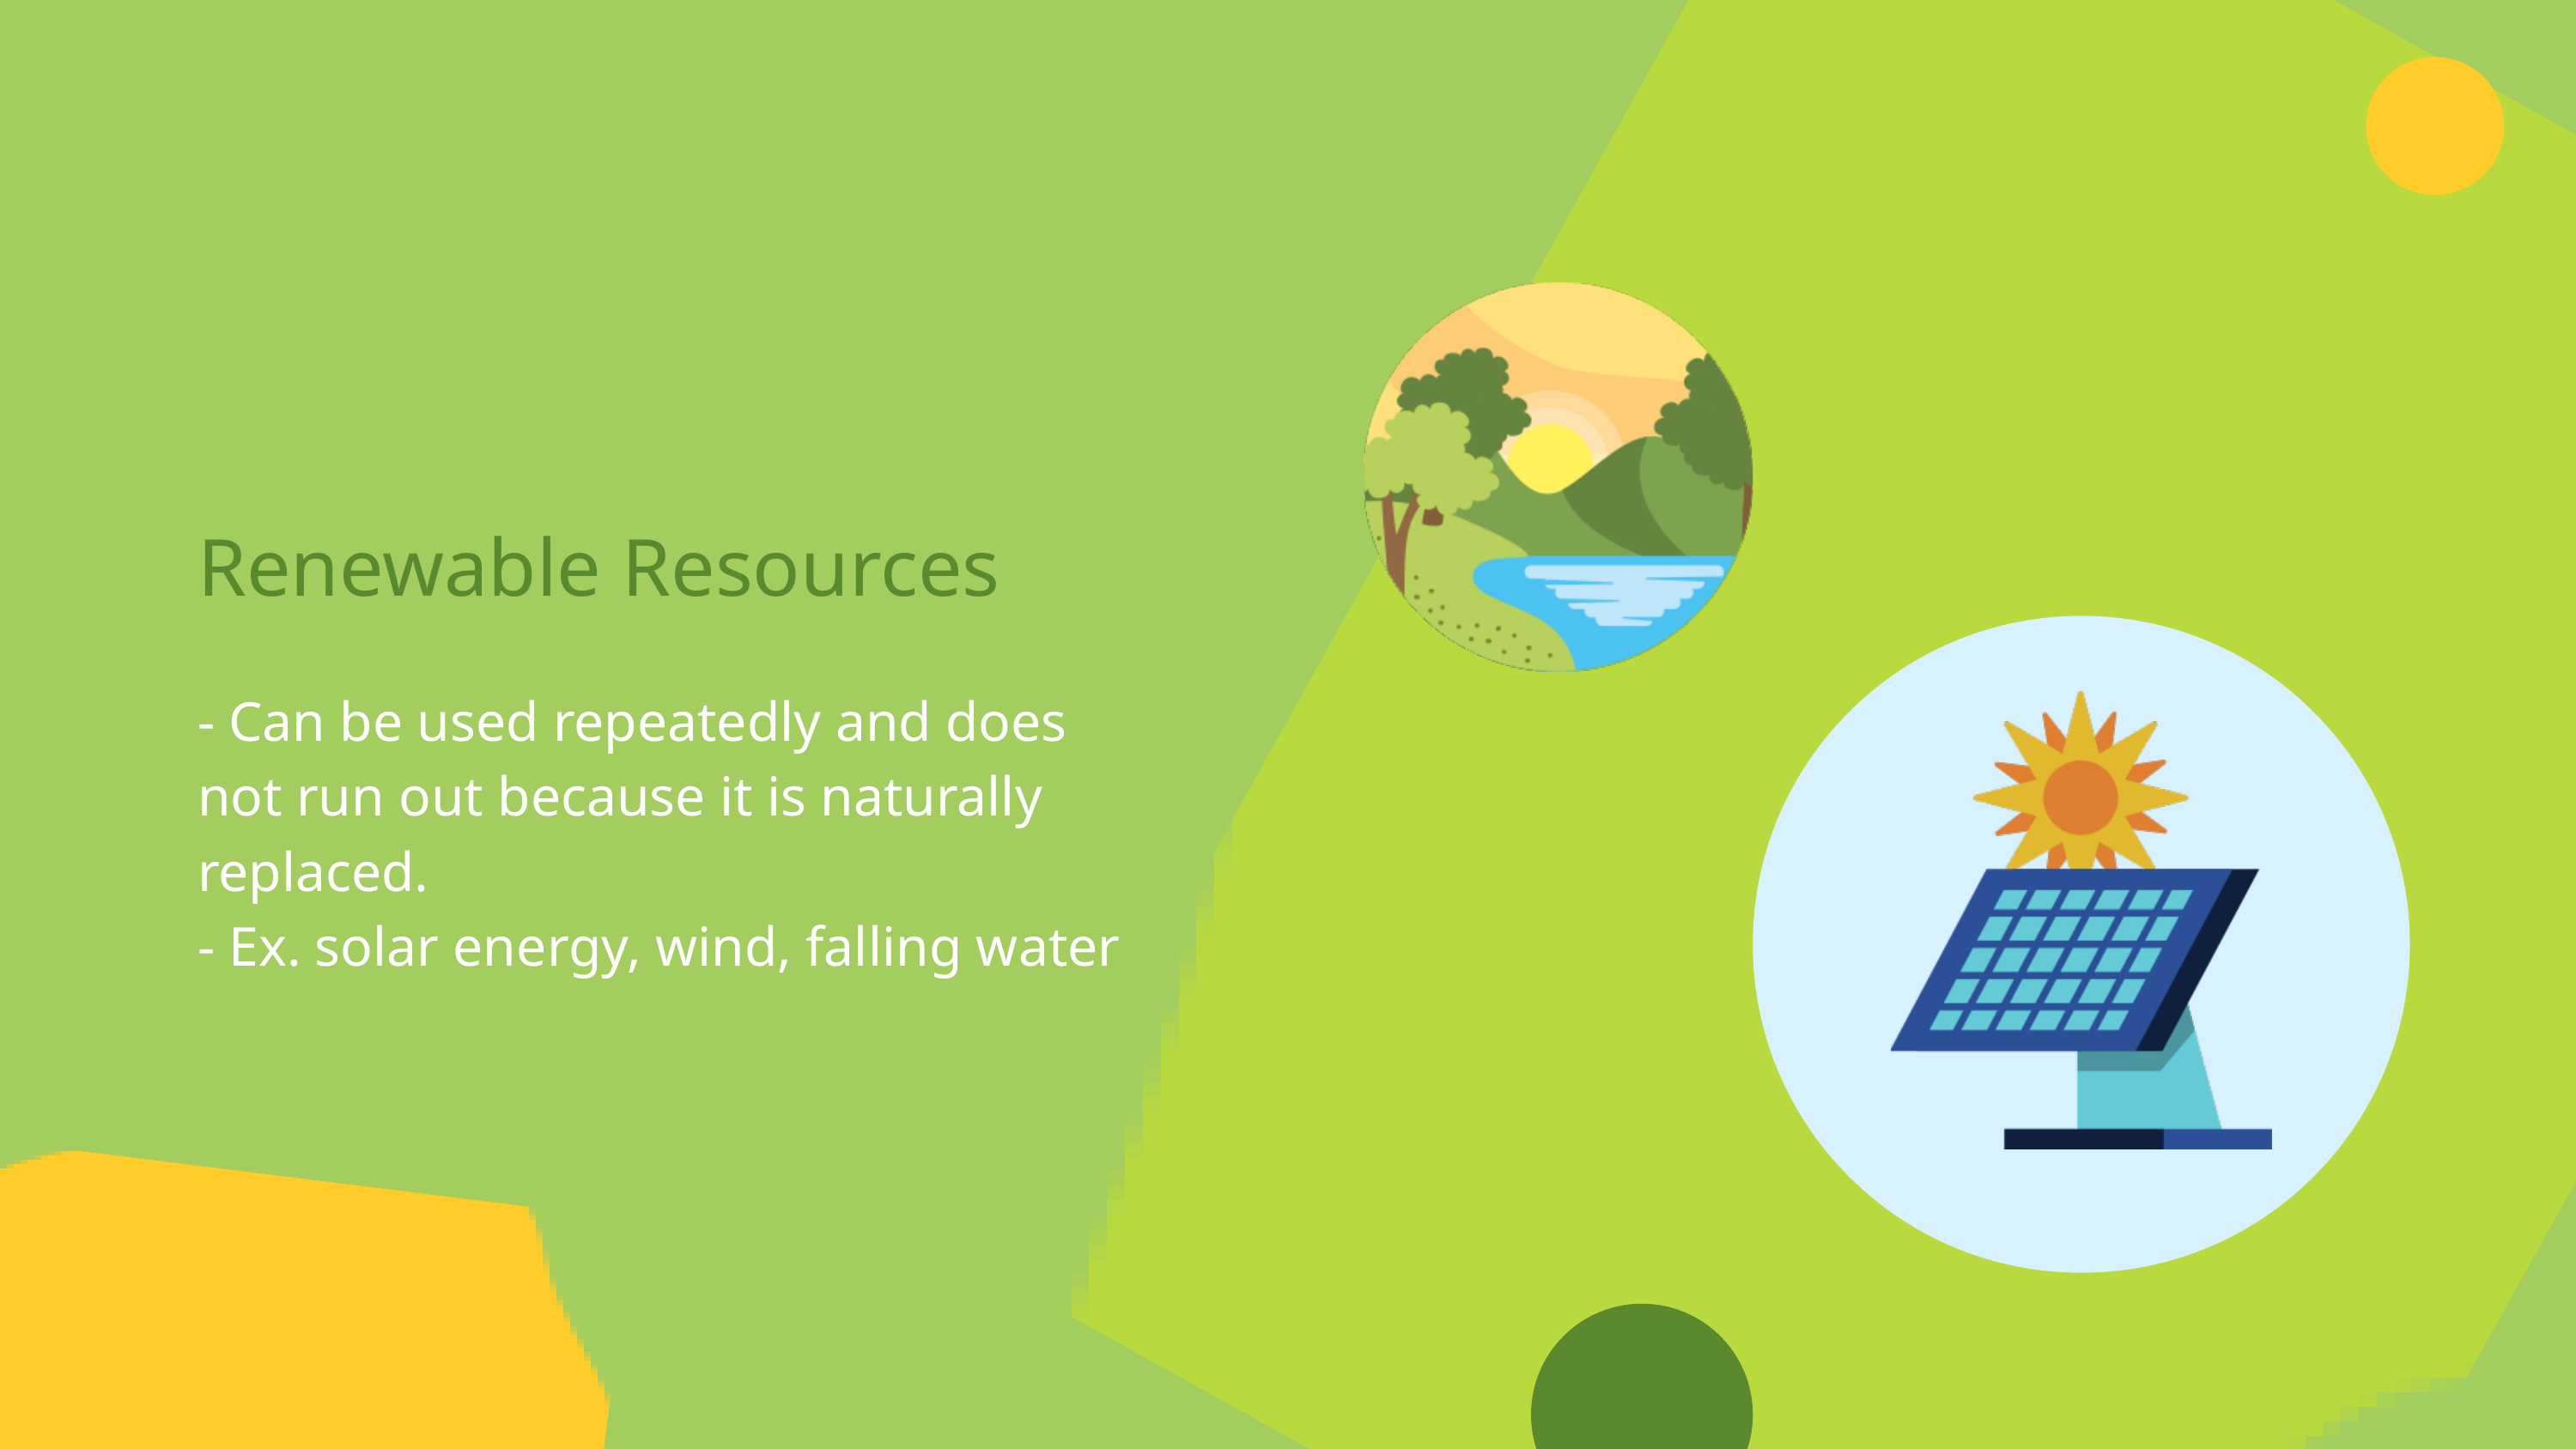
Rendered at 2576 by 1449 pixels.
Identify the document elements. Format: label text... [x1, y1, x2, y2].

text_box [1753, 615, 2410, 1273]
text_box [1364, 282, 1753, 672]
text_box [1530, 1303, 1753, 1449]
text_box Renewable Resources [197, 501, 1224, 613]
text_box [2366, 57, 2505, 196]
text_box [982, 0, 2576, 1449]
text_box [0, 1141, 633, 1449]
text_box - Can be used repeatedly and does not run out because it is naturally replaced. - Ex. solar energy, wind, falling water [197, 676, 1140, 977]
